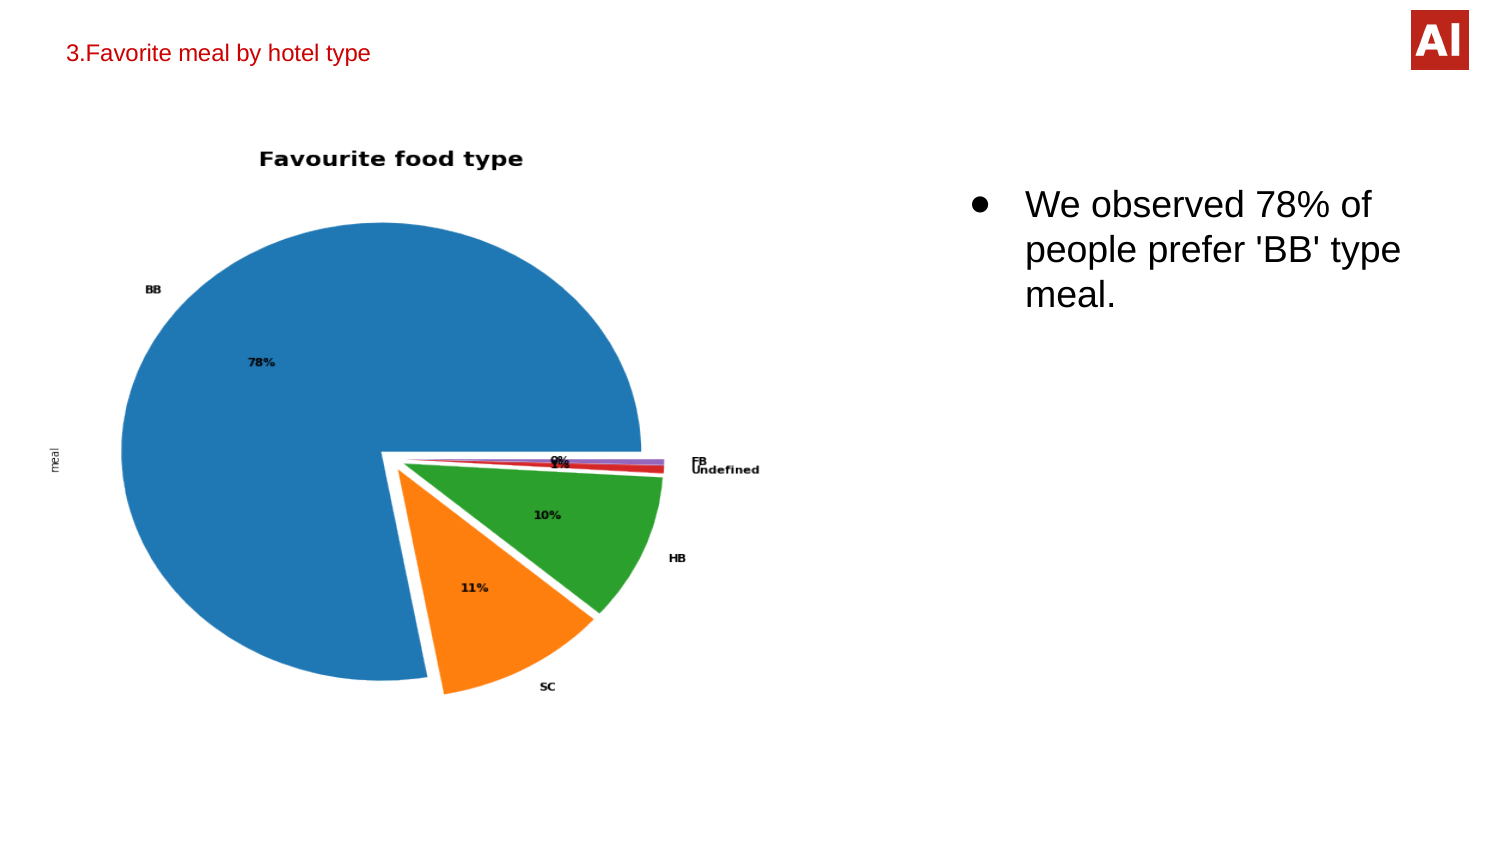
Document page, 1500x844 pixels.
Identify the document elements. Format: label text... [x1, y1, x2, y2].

picture [1411, 10, 1469, 70]
text_box We observed 78% of people prefer 'BB' type meal. [935, 172, 1438, 323]
title 3.Favorite meal by hotel type [51, 22, 1449, 111]
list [41, 143, 769, 753]
